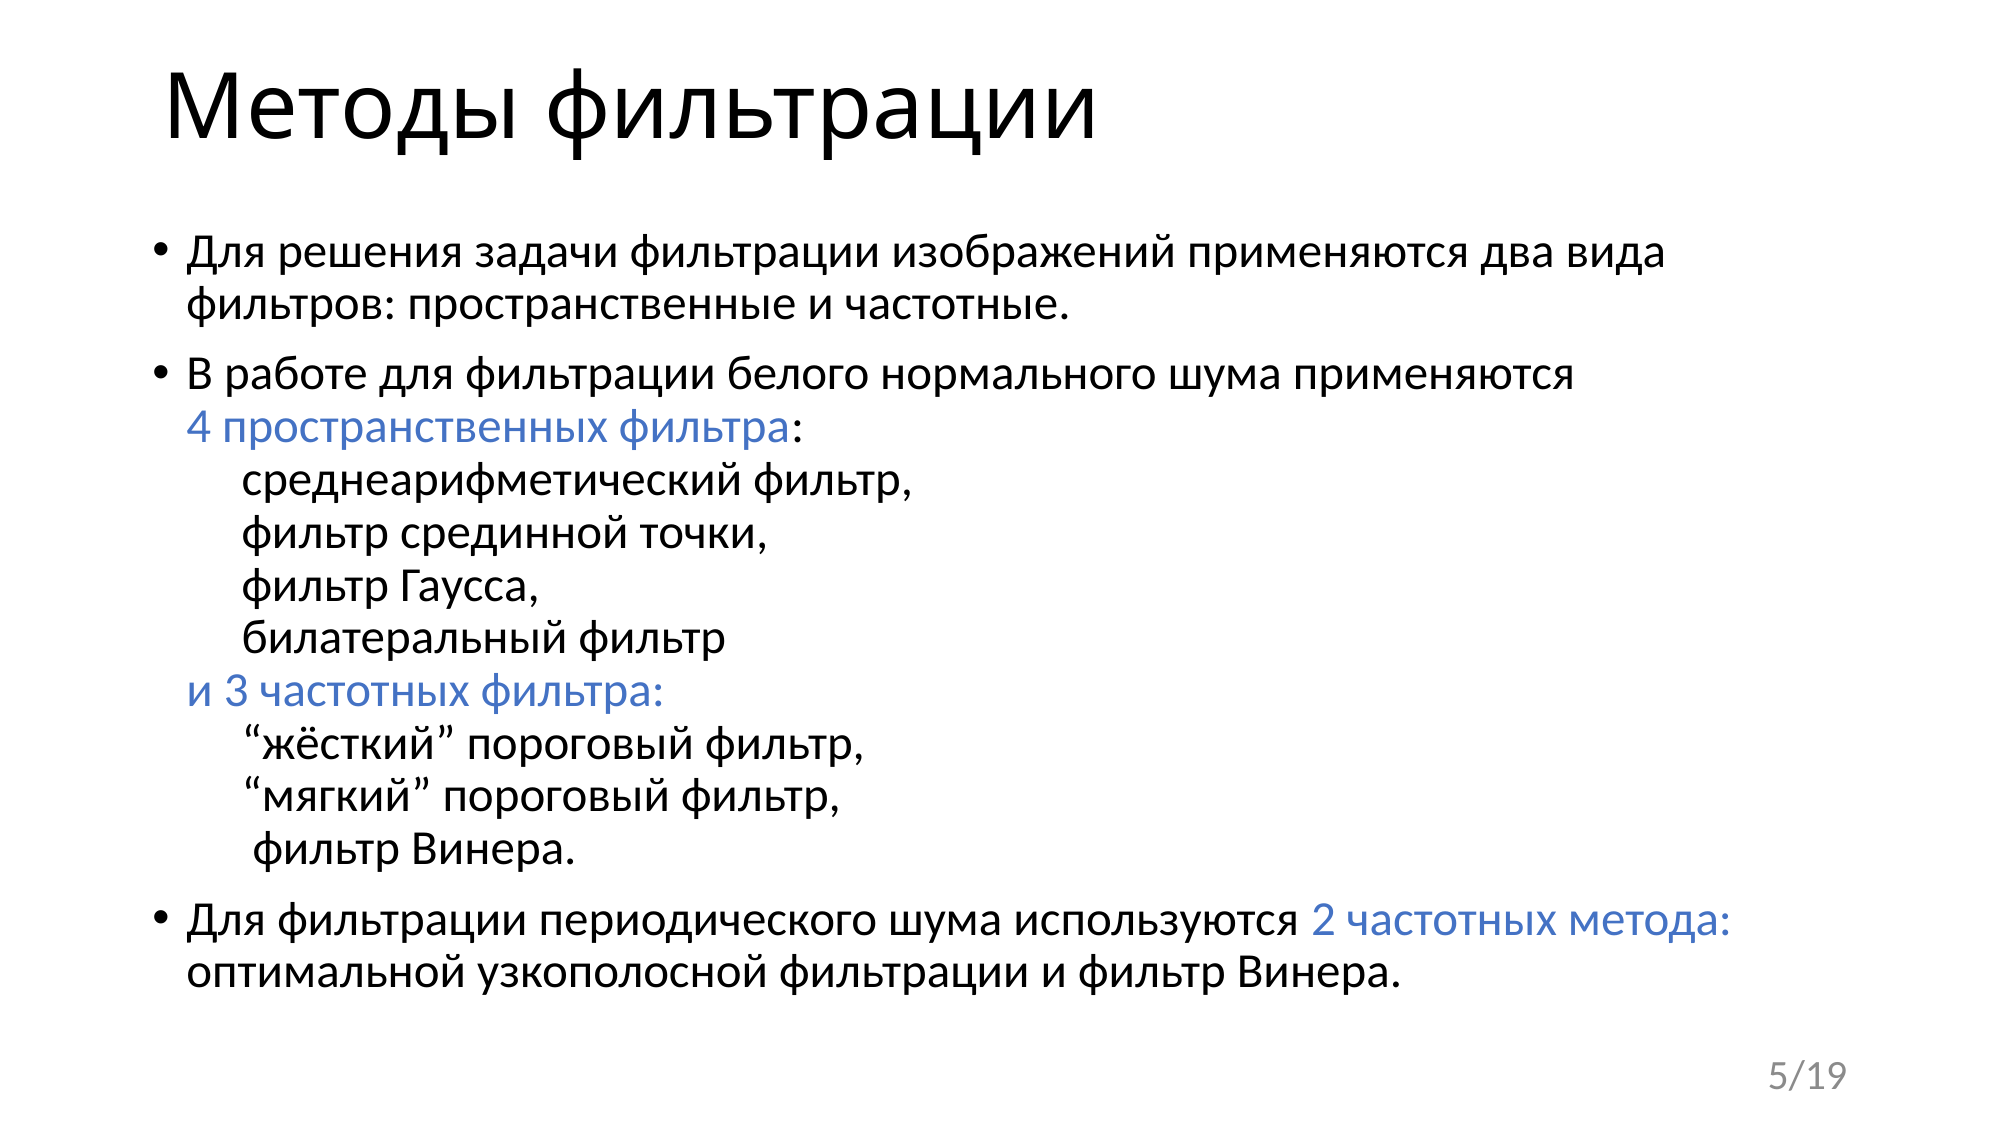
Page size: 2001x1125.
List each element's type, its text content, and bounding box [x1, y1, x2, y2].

slide_number 5/19 [1412, 1042, 1863, 1103]
list Для решения задачи фильтрации изображений применяются два вида фильтров: пространственные и частотные. В работе для фильтрации белого нормального шума применяются 4 пространственных фильтра: среднеарифметический фильтр, фильтр срединной точки, фильтр Гаусса, билатеральный фильтр и 3 частотных фильтра: “жёсткий” пороговый фильтр, “мягкий” пороговый фильтр, фильтр Винера. Для фильтрации периодического шума используются 2 частотных метода: оптимальной узкополосной фильтрации и фильтр Винера. [137, 217, 1863, 1009]
title Методы фильтрации [147, 0, 1435, 217]
